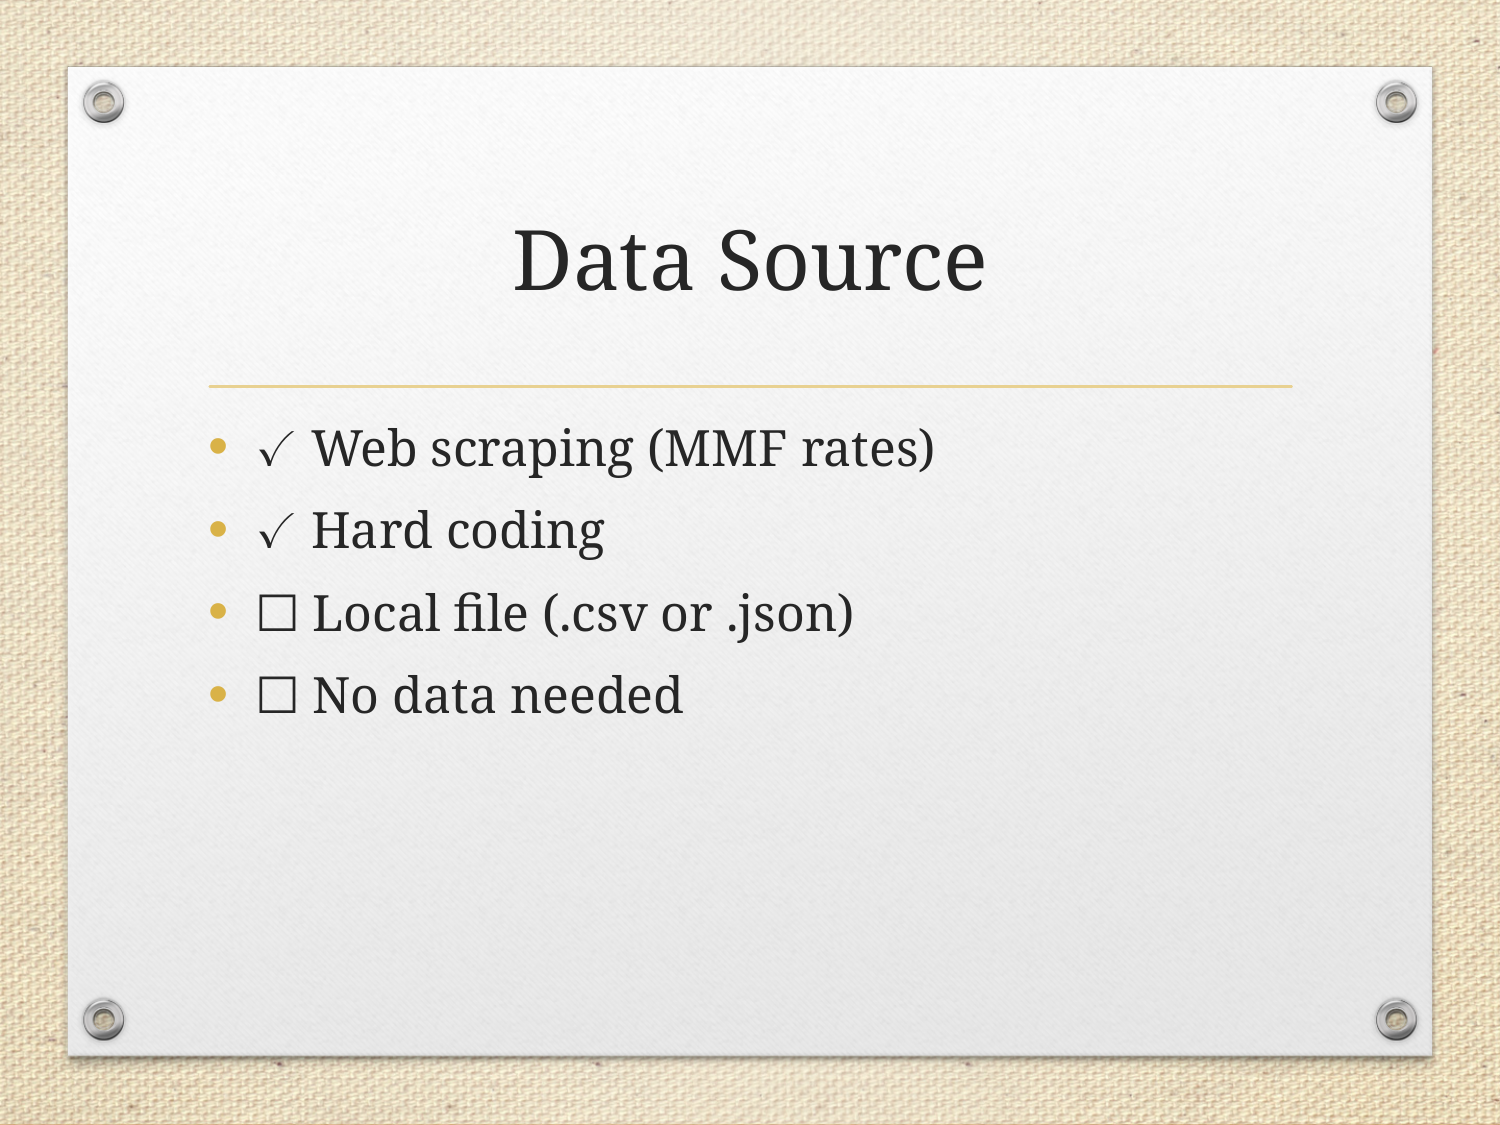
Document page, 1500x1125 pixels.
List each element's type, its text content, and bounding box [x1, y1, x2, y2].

title Data Source [193, 150, 1309, 365]
picture [0, 0, 1500, 1125]
list ✓ Web scraping (MMF rates) ✓ Hard coding ☐ Local file (.csv or .json) ☐ No data needed [193, 408, 1309, 974]
